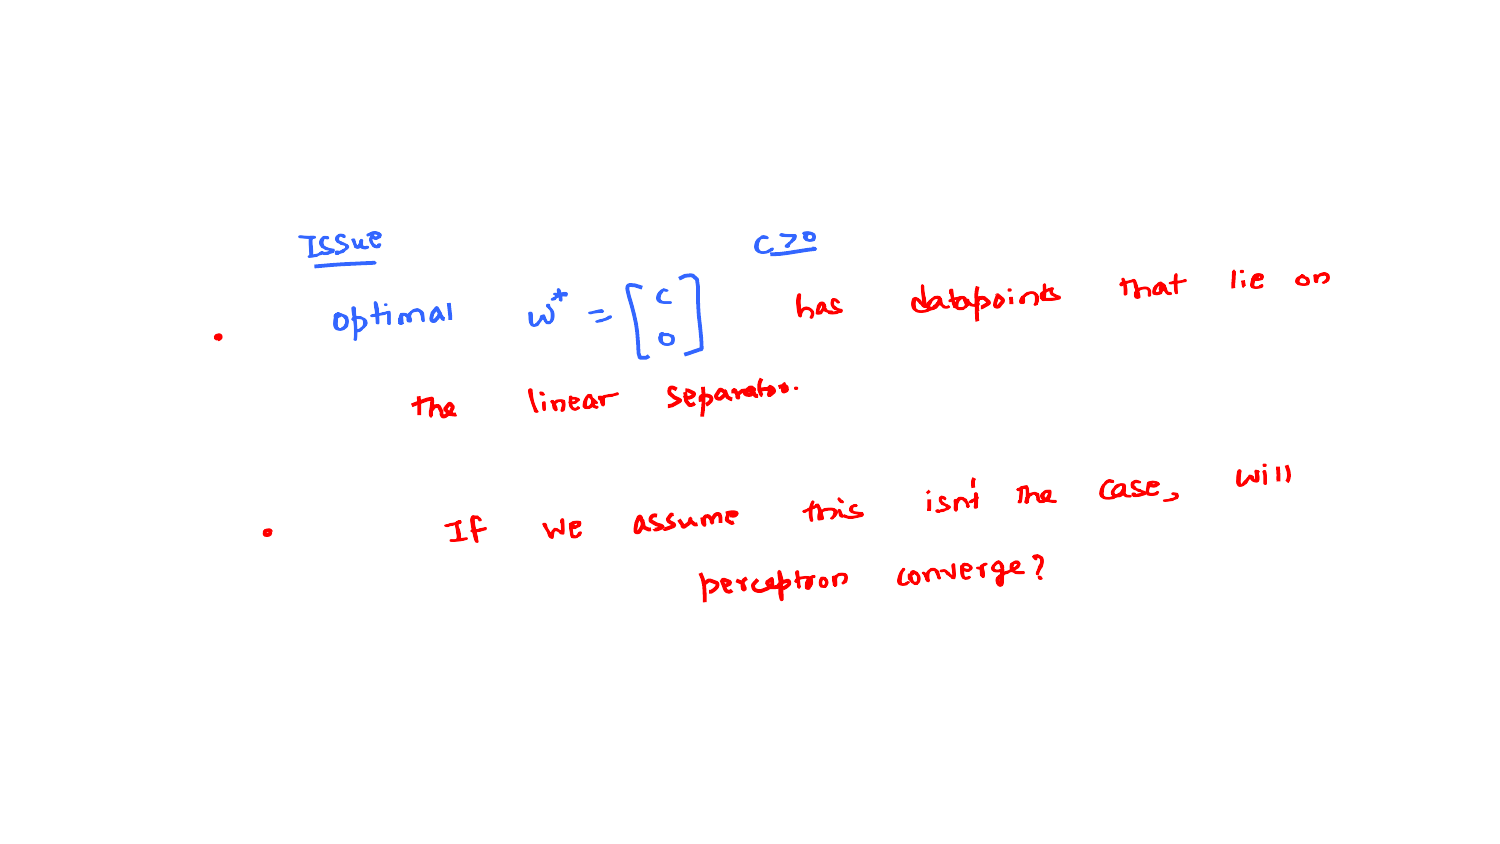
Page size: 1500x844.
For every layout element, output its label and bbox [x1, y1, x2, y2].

text_box [215, 231, 1330, 603]
